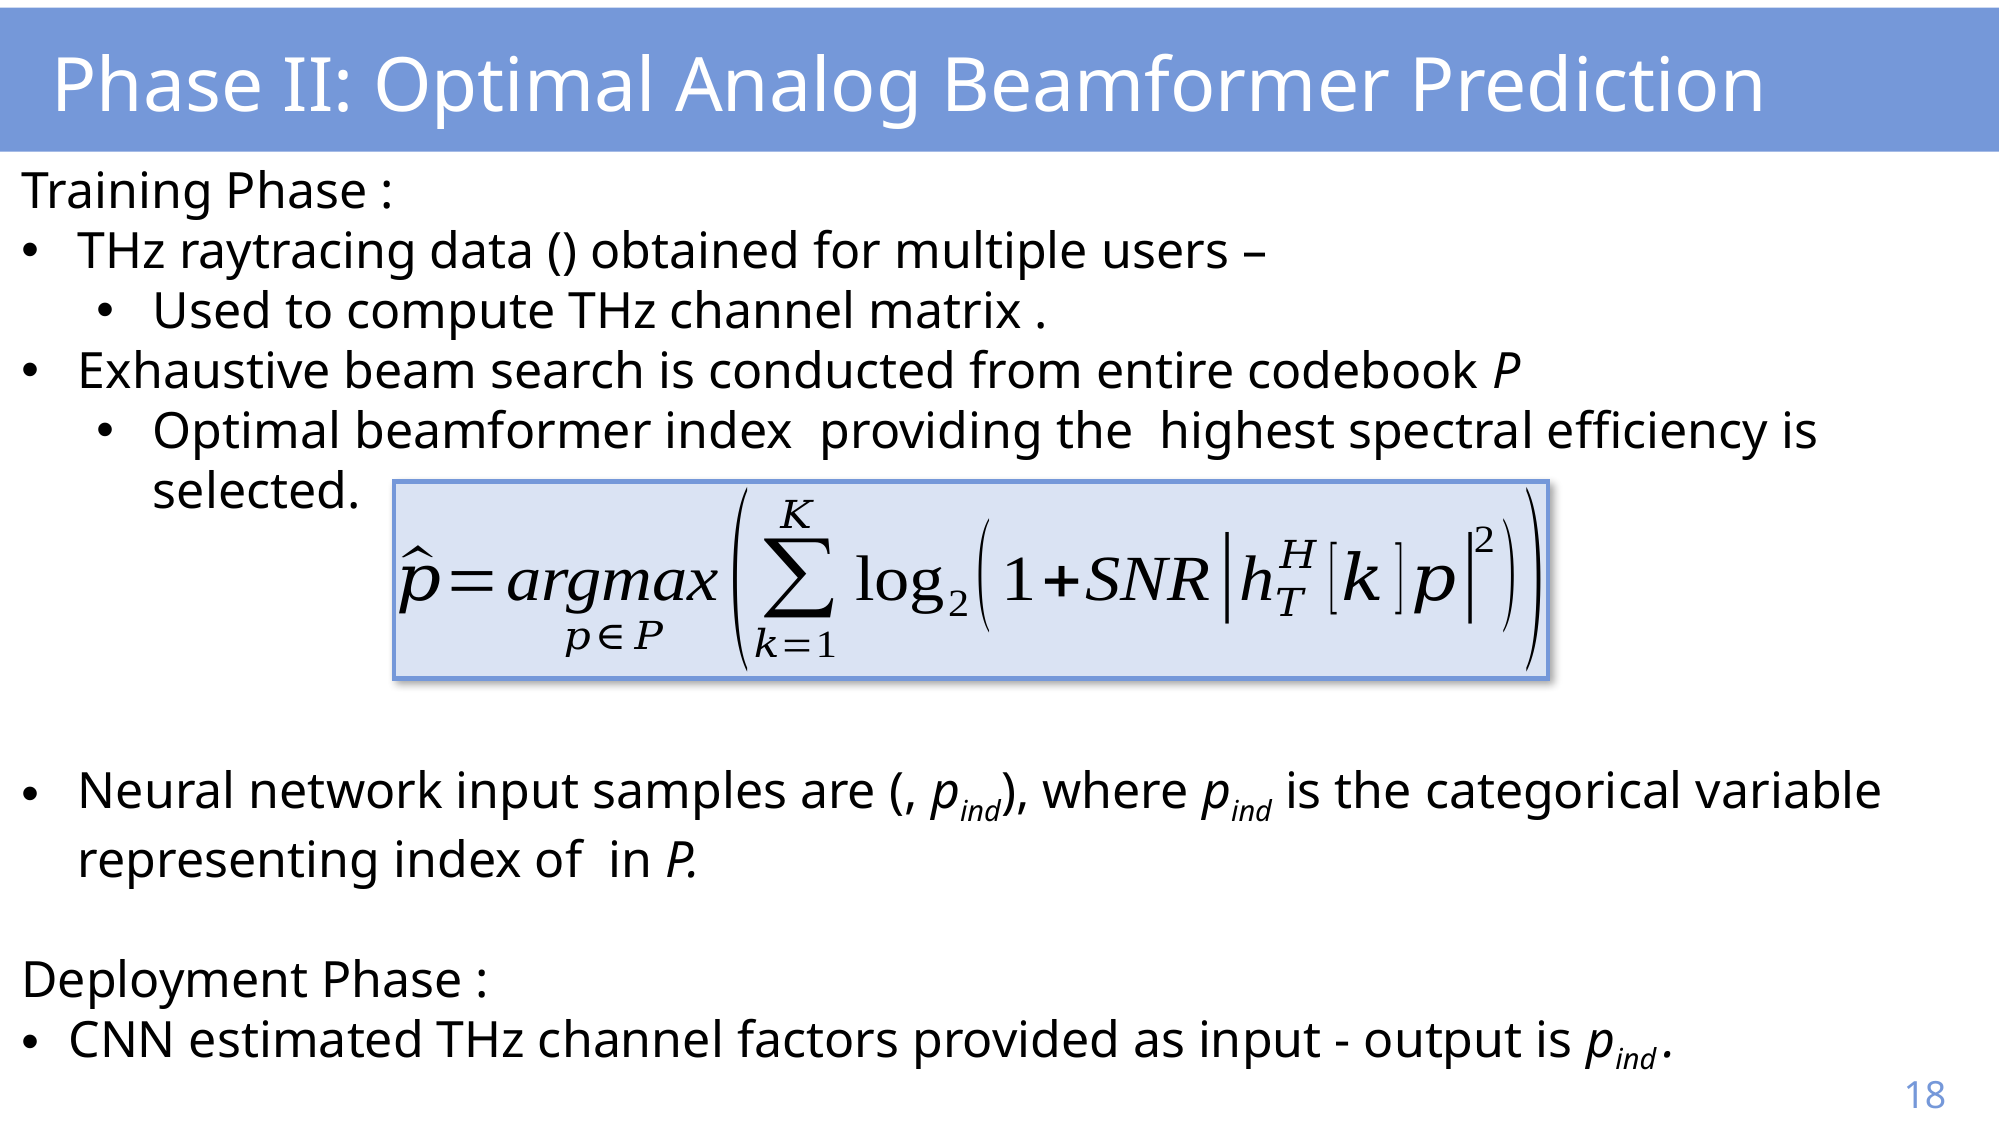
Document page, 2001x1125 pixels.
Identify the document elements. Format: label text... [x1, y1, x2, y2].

title Phase II: Optimal Analog Beamformer Prediction [36, 22, 1978, 152]
slide_number 18 [1888, 1063, 1978, 1117]
